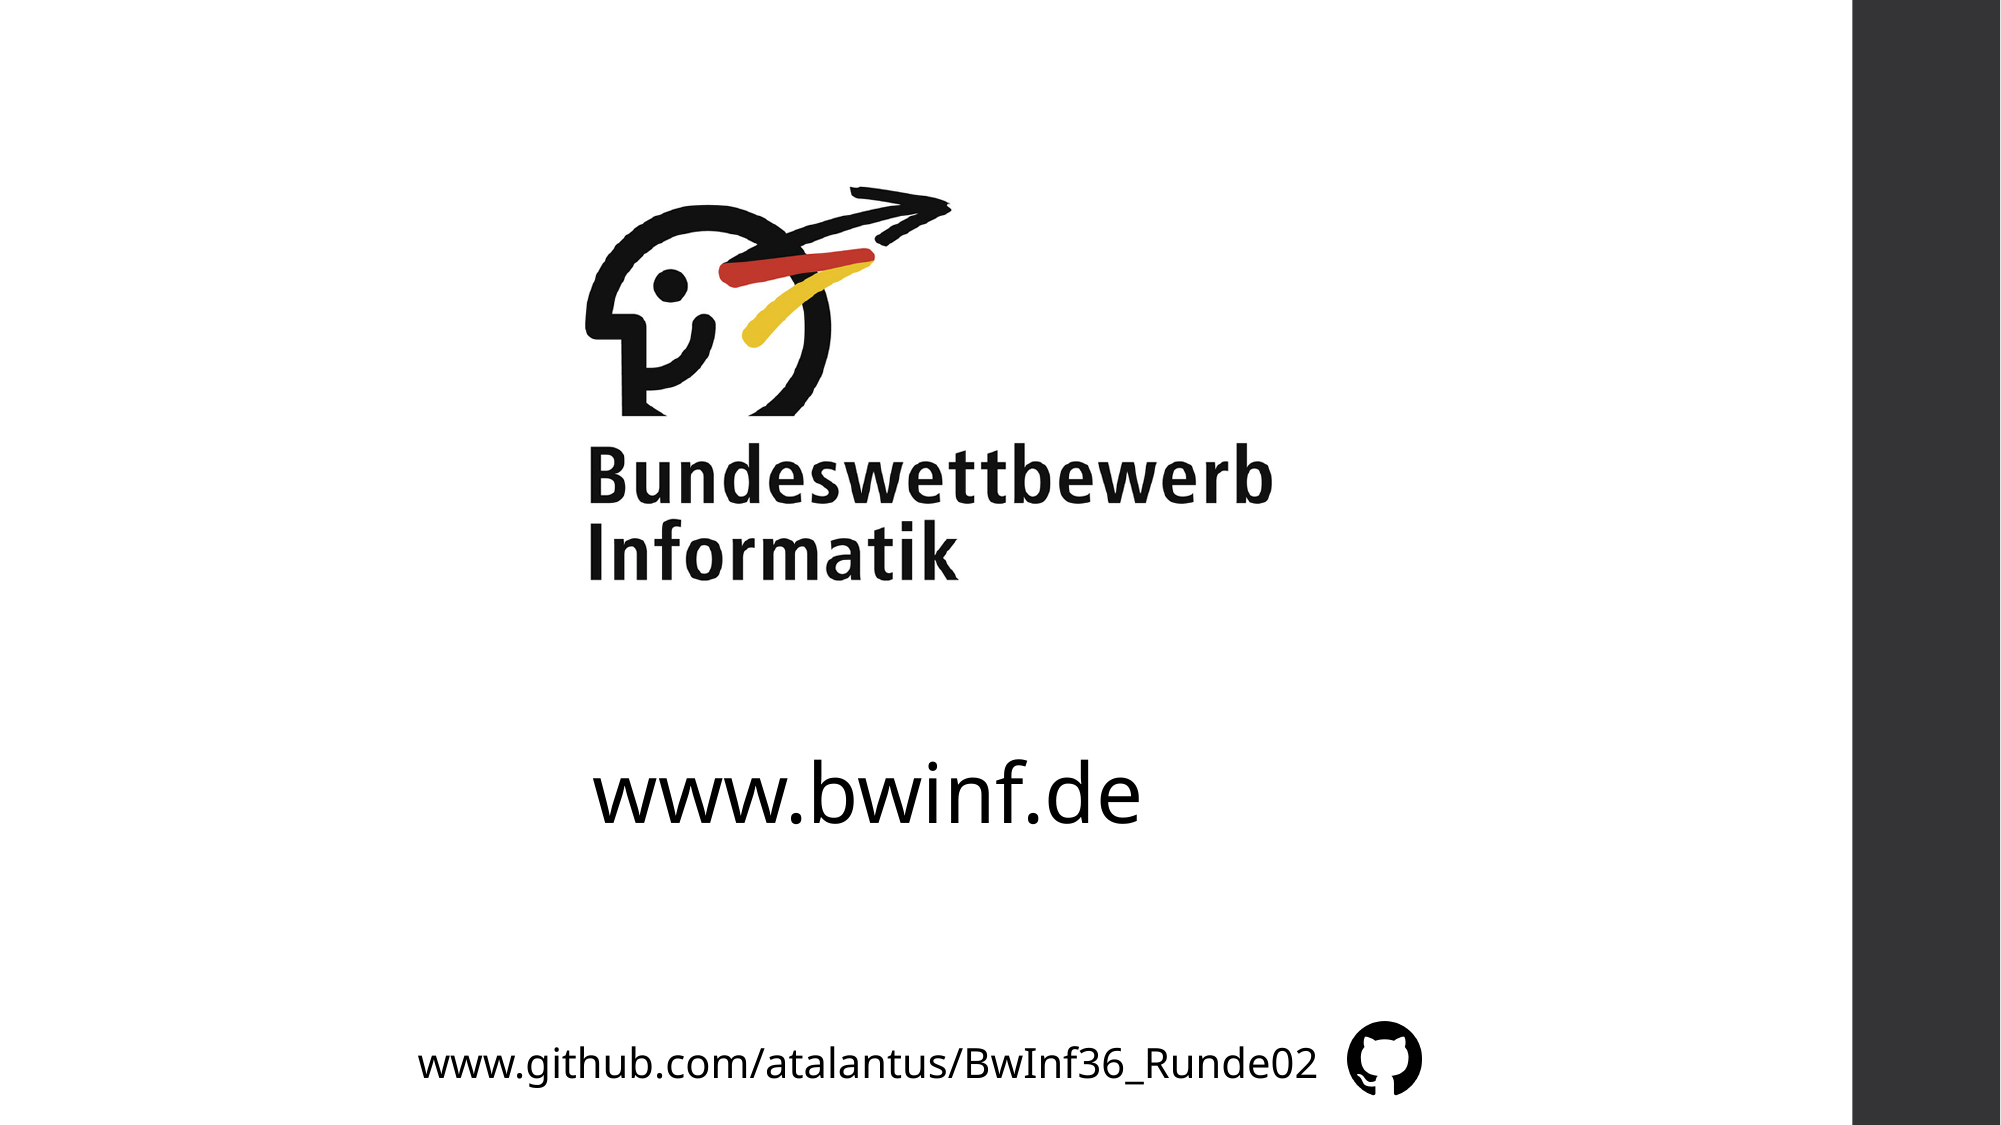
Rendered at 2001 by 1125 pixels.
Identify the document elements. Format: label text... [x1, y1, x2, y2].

text_box www.github.com/atalantus/BwInf36_Runde02 [402, 1029, 1334, 1095]
picture [576, 148, 1278, 646]
text_box www.bwinf.de [577, 732, 1159, 848]
picture [1347, 1020, 1423, 1096]
